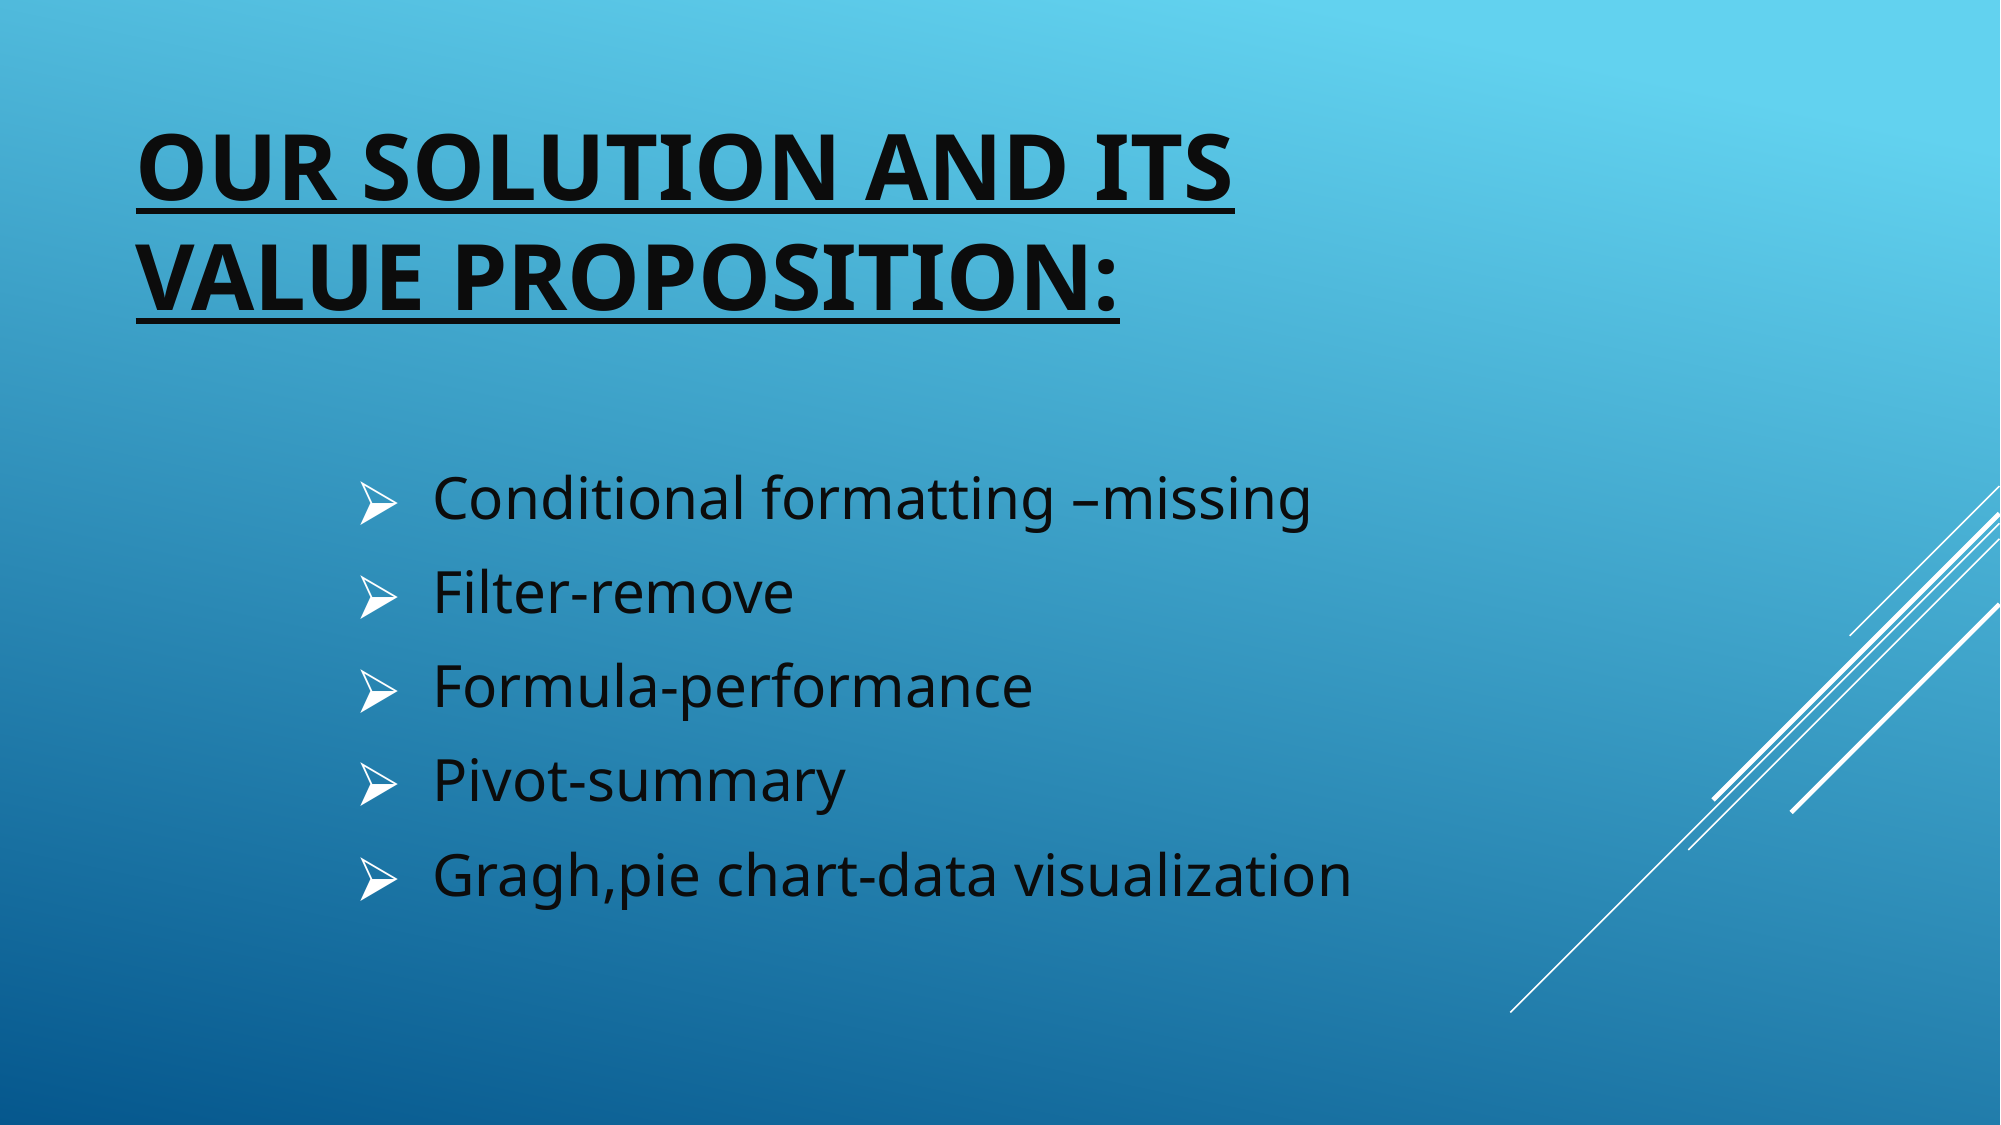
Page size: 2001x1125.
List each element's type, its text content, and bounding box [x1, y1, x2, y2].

title OUR SOLUTION AND ITS VALUE PROPOSITION: [120, 124, 1521, 337]
list Conditional formatting –missing Filter-remove Formula-performance Pivot-summary Gragh,pie chart-data visualization [342, 454, 1870, 1094]
